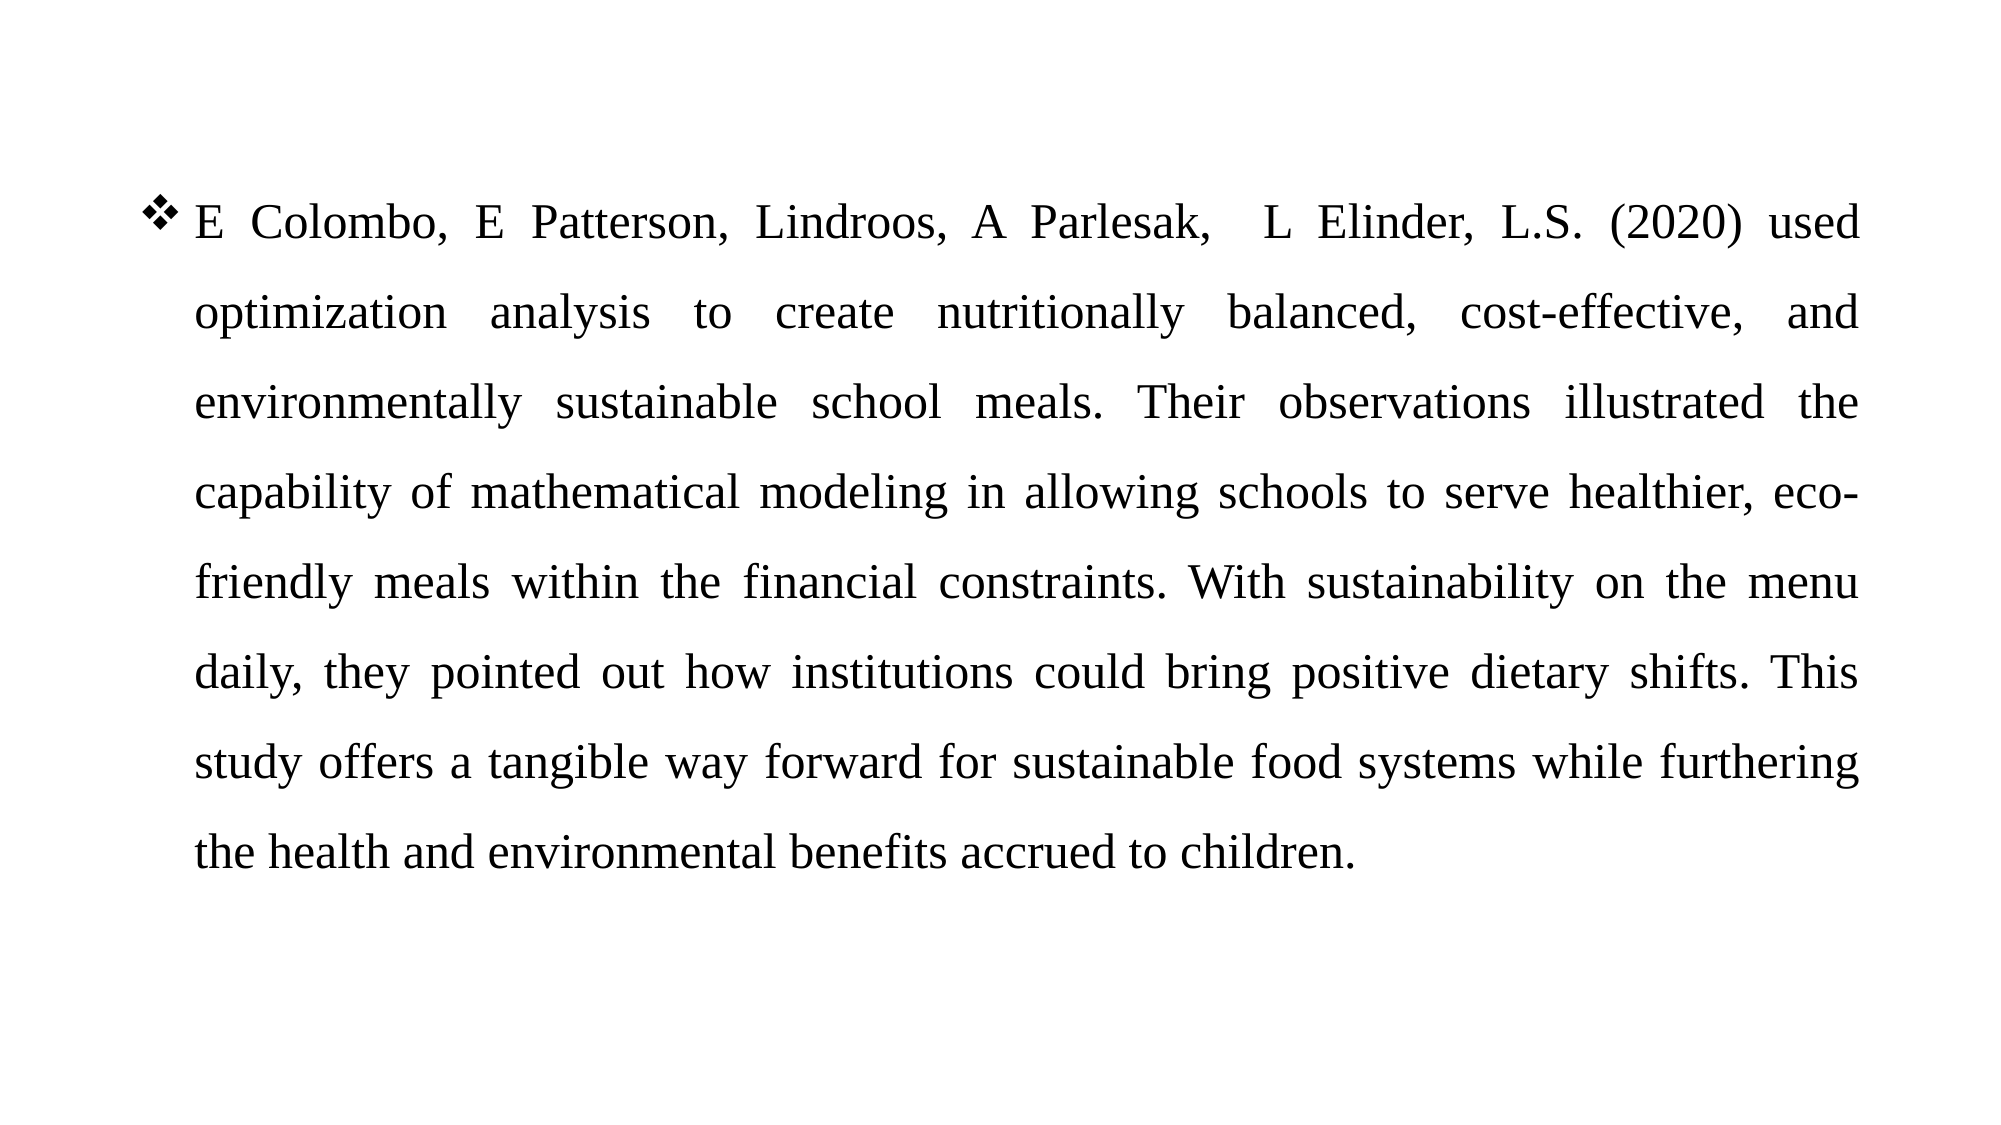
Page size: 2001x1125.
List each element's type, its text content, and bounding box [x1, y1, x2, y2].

text_box E Colombo, E Patterson, Lindroos, A Parlesak, L Elinder, L.S. (2020) used optimization analysis to create nutritionally balanced, cost-effective, and environmentally sustainable school meals. Their observations illustrated the capability of mathematical modeling in allowing schools to serve healthier, eco-friendly meals within the financial constraints. With sustainability on the menu daily, they pointed out how institutions could bring positive dietary shifts. This study offers a tangible way forward for sustainable food systems while furthering the health and environmental benefits accrued to children. [48, 151, 1876, 977]
